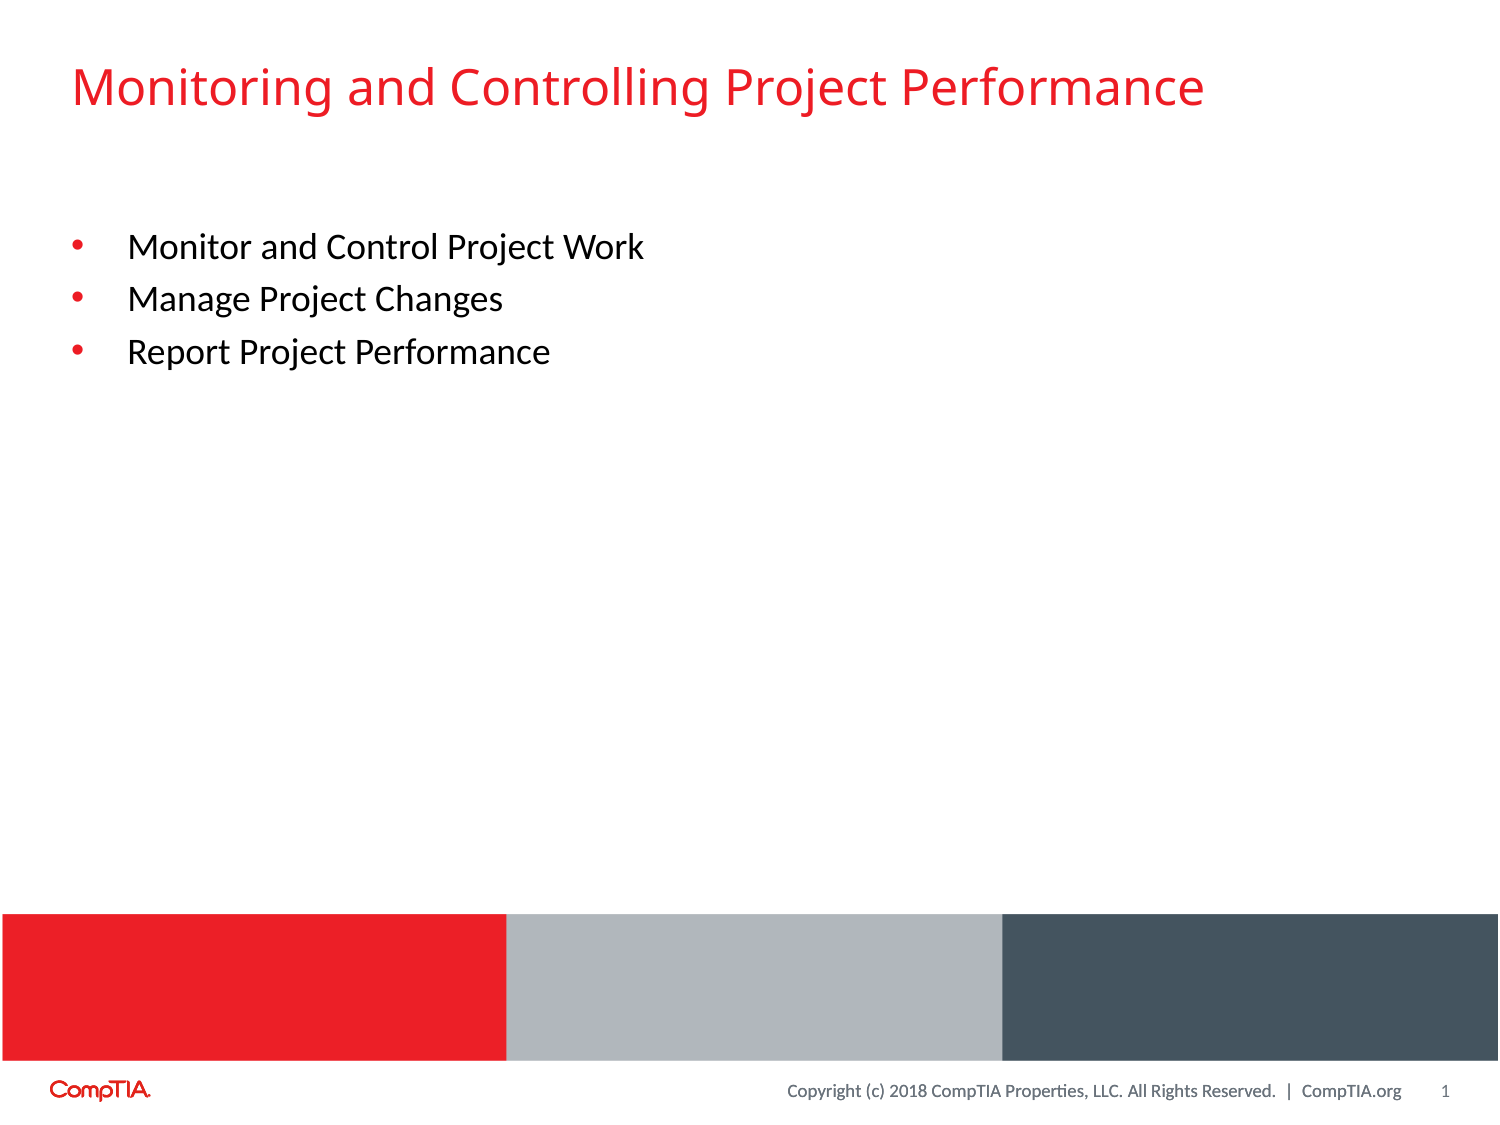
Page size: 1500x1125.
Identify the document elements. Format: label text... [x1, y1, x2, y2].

list Monitor and Control Project Work Manage Project Changes Report Project Performance [56, 214, 1444, 869]
title Monitoring and Controlling Project Performance [56, 16, 1444, 155]
slide_number 1 [1407, 1067, 1450, 1113]
picture [0, 912, 1500, 1062]
